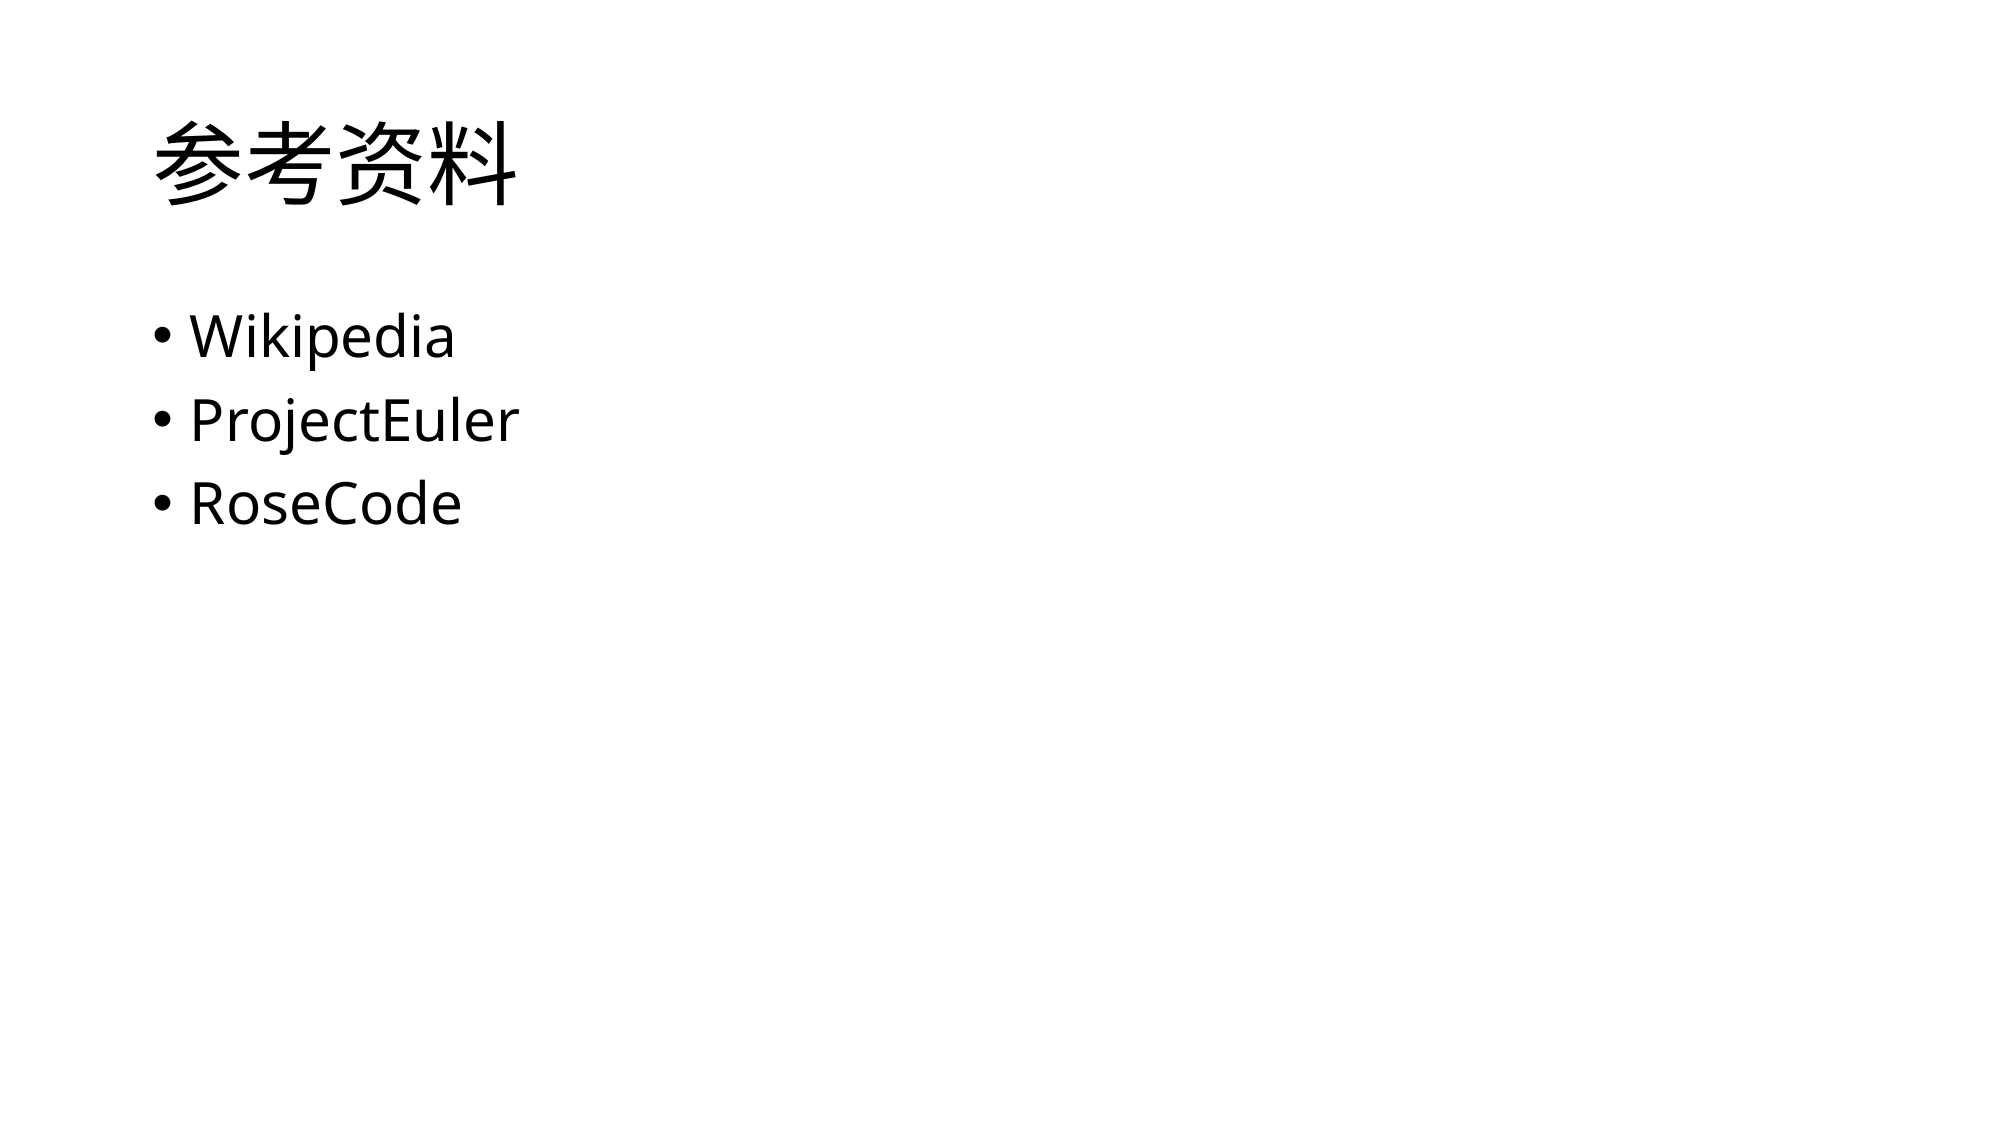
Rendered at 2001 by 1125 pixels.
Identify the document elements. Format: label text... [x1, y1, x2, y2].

list Wikipedia ProjectEuler RoseCode [137, 299, 1863, 1014]
title 参考资料 [137, 59, 1863, 278]
